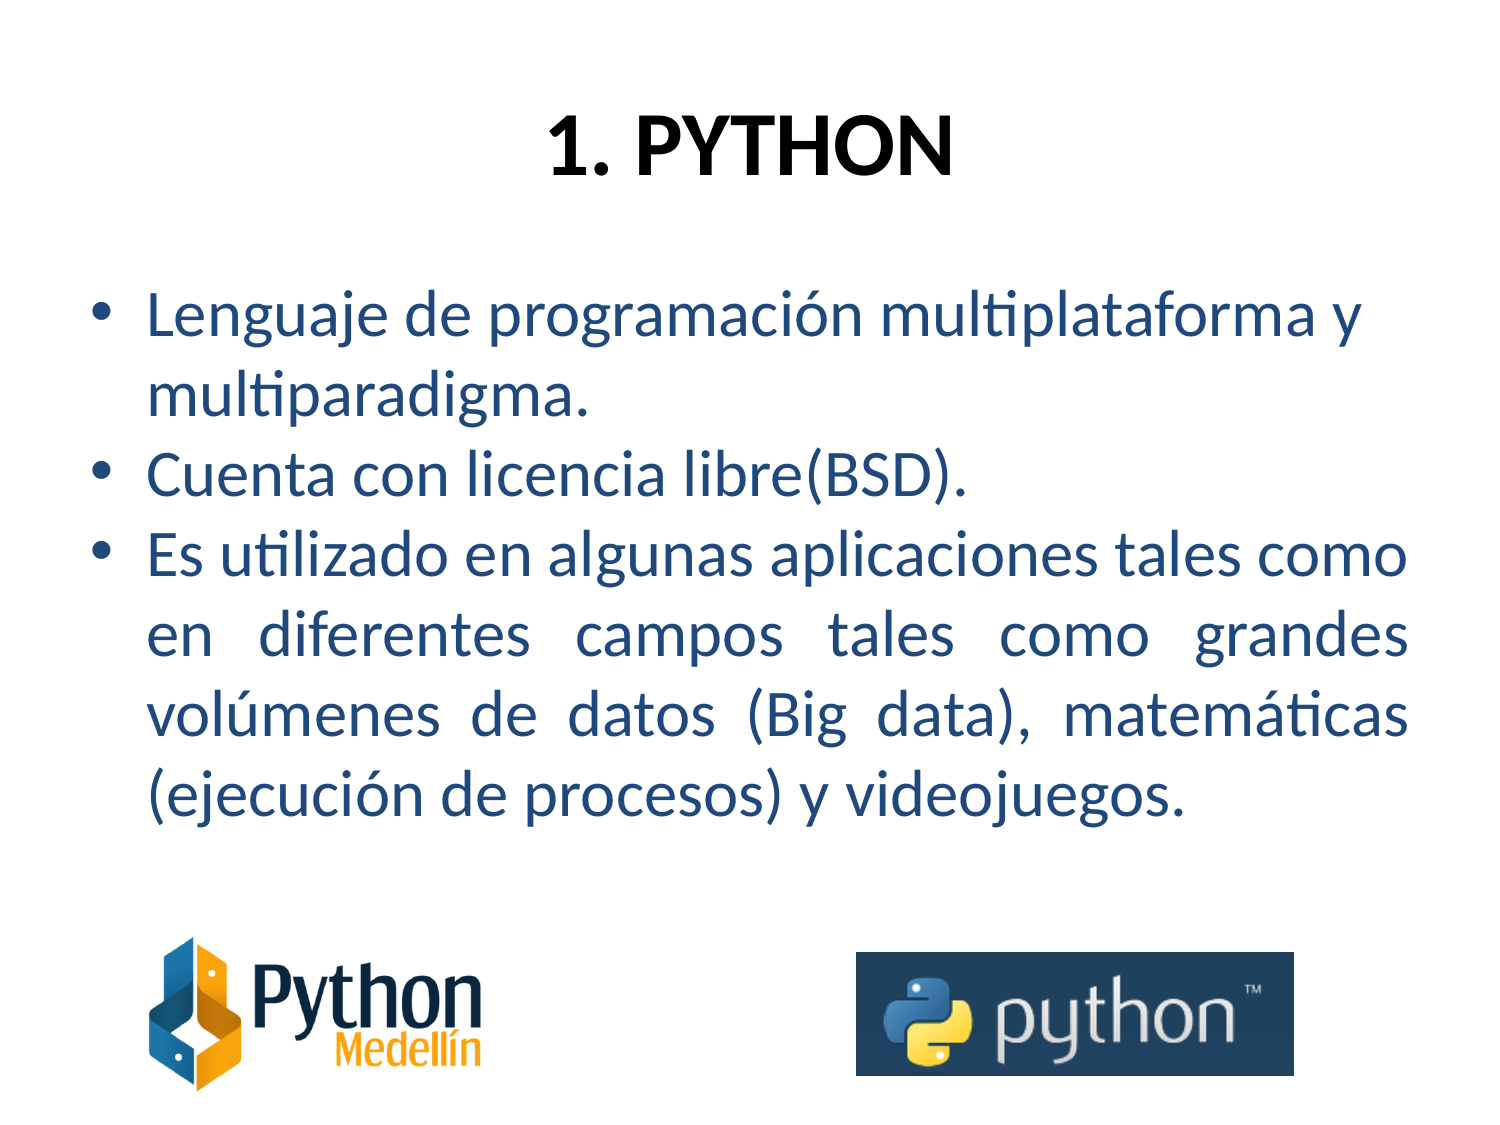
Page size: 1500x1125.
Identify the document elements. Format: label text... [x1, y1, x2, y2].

picture [147, 920, 481, 1108]
picture [856, 952, 1294, 1076]
text_box 1. PYTHON [75, 45, 1425, 233]
text_box Lenguaje de programación multiplataforma y multiparadigma. Cuenta con licencia libre(BSD). Es utilizado en algunas aplicaciones tales como en diferentes campos tales como grandes volúmenes de datos (Big data), matemáticas (ejecución de procesos) y videojuegos. [75, 262, 1425, 1005]
